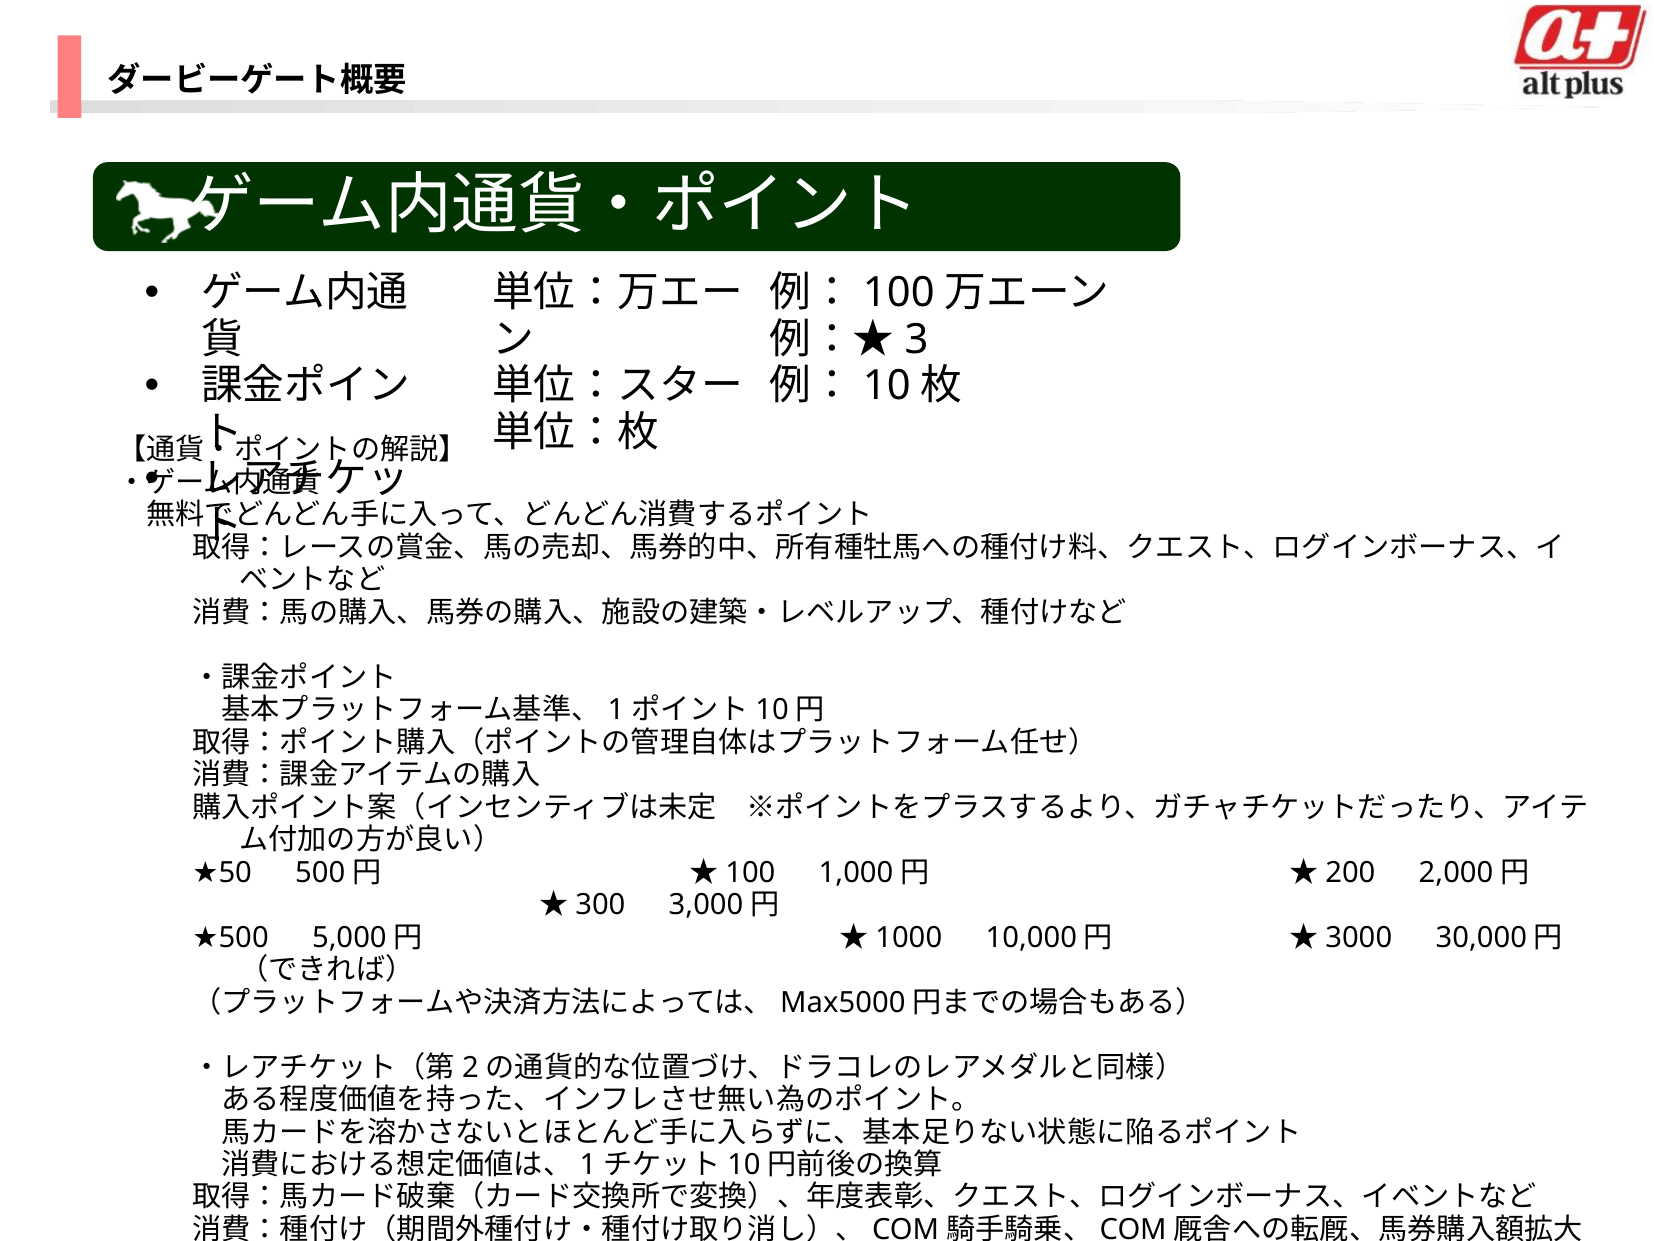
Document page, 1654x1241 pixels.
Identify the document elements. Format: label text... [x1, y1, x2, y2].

text_box 【通貨・ポイントの解説】 ・ゲーム内通貨 無料でどんどん手に入って、どんどん消費するポイント 取得：レースの賞金、馬の売却、馬券的中、所有種牡馬への種付け料、クエスト、ログインボーナス、イベントなど 消費：馬の購入、馬券の購入、施設の建築・レベルアップ、種付けなど ・課金ポイント 基本プラットフォーム基準、1ポイント10円 取得：ポイント購入（ポイントの管理自体はプラットフォーム任せ） 消費：課金アイテムの購入 購入ポイント案（インセンティブは未定 ※ポイントをプラスするより、ガチャチケットだったり、アイテム付加の方が良い） ★50 500円 ★100 1,000円 ★200 2,000円 ★300 3,000円 ★500 5,000円 ★1000 10,000円 ★3000 30,000円（できれば） （プラットフォームや決済方法によっては、Max5000円までの場合もある） ・レアチケット（第2の通貨的な位置づけ、ドラコレのレアメダルと同様） ある程度価値を持った、インフレさせ無い為のポイント。 馬カードを溶かさないとほとんど手に入らずに、基本足りない状態に陥るポイント 消費における想定価値は、1チケット10円前後の換算 取得：馬カード破棄（カード交換所で変換）、年度表彰、クエスト、ログインボーナス、イベントなど 消費：種付け（期間外種付け・種付け取り消し）、COM騎手騎乗、COM厩舎への転厩、馬券購入額拡大など [102, 426, 1607, 1241]
text_box ダービーゲート概要 [92, 52, 863, 101]
text_box 例：100万エーン 例：★3 例：10枚 [754, 262, 1465, 417]
text_box 単位：万エーン 単位：スター 単位：枚 [477, 262, 792, 426]
picture [1510, 4, 1652, 99]
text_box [92, 161, 1181, 252]
text_box [57, 35, 82, 118]
text_box ゲーム内通貨 課金ポイント レアチケット [129, 262, 461, 426]
